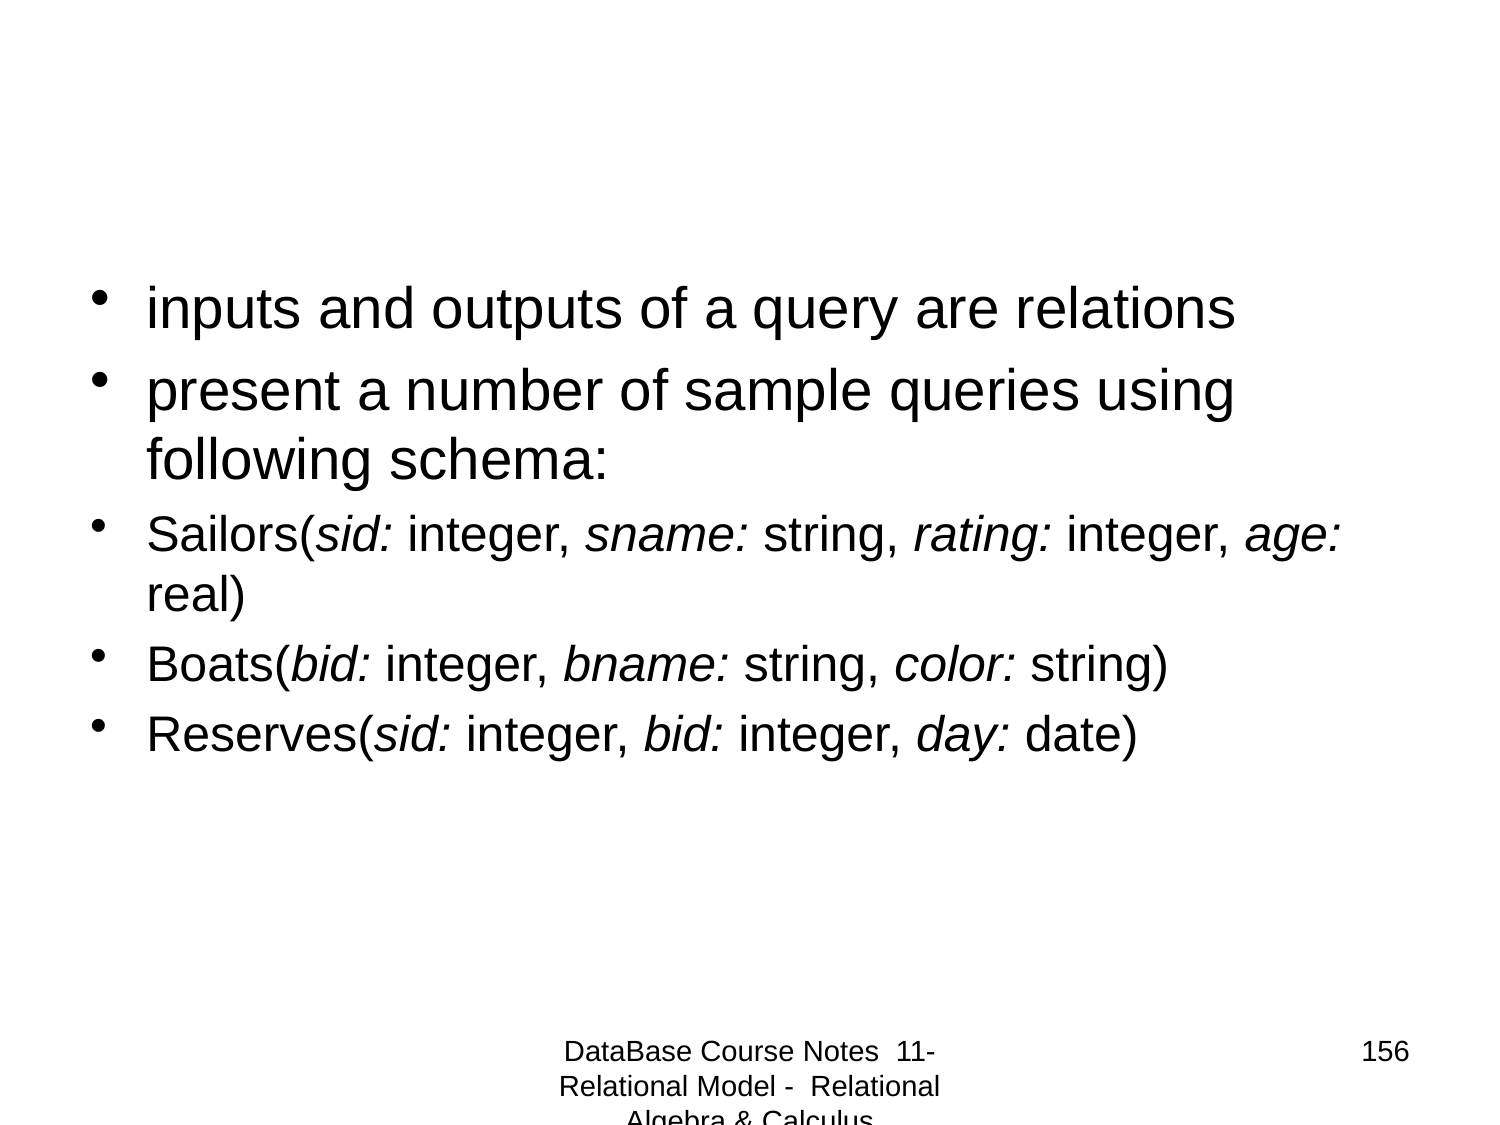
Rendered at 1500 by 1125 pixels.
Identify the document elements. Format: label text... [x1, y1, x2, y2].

list inputs and outputs of a query are relations present a number of sample queries using following schema: Sailors(sid: integer, sname: string, rating: integer, age: real) Boats(bid: integer, bname: string, color: string) Reserves(sid: integer, bid: integer, day: date) [74, 262, 1426, 1006]
footer DataBase Course Notes 11- Relational Model - Relational Algebra & Calculus [512, 1024, 988, 1103]
slide_number 156 [1074, 1024, 1426, 1103]
